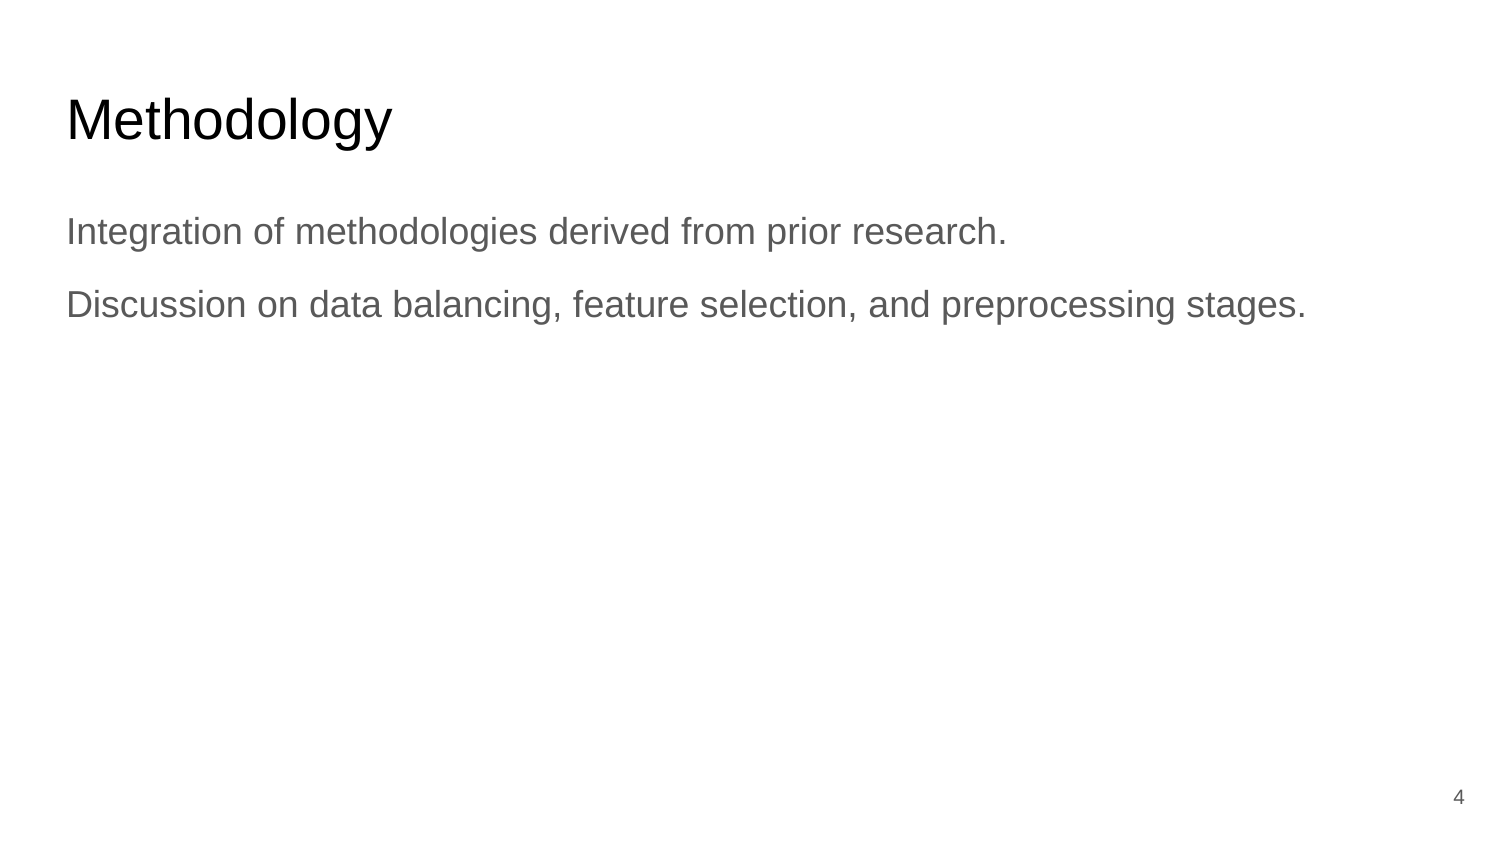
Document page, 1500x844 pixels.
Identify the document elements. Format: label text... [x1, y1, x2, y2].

slide_number ‹#› [1389, 764, 1480, 830]
title Methodology [51, 72, 1449, 167]
list Integration of methodologies derived from prior research. Discussion on data balancing, feature selection, and preprocessing stages. [51, 189, 1449, 750]
